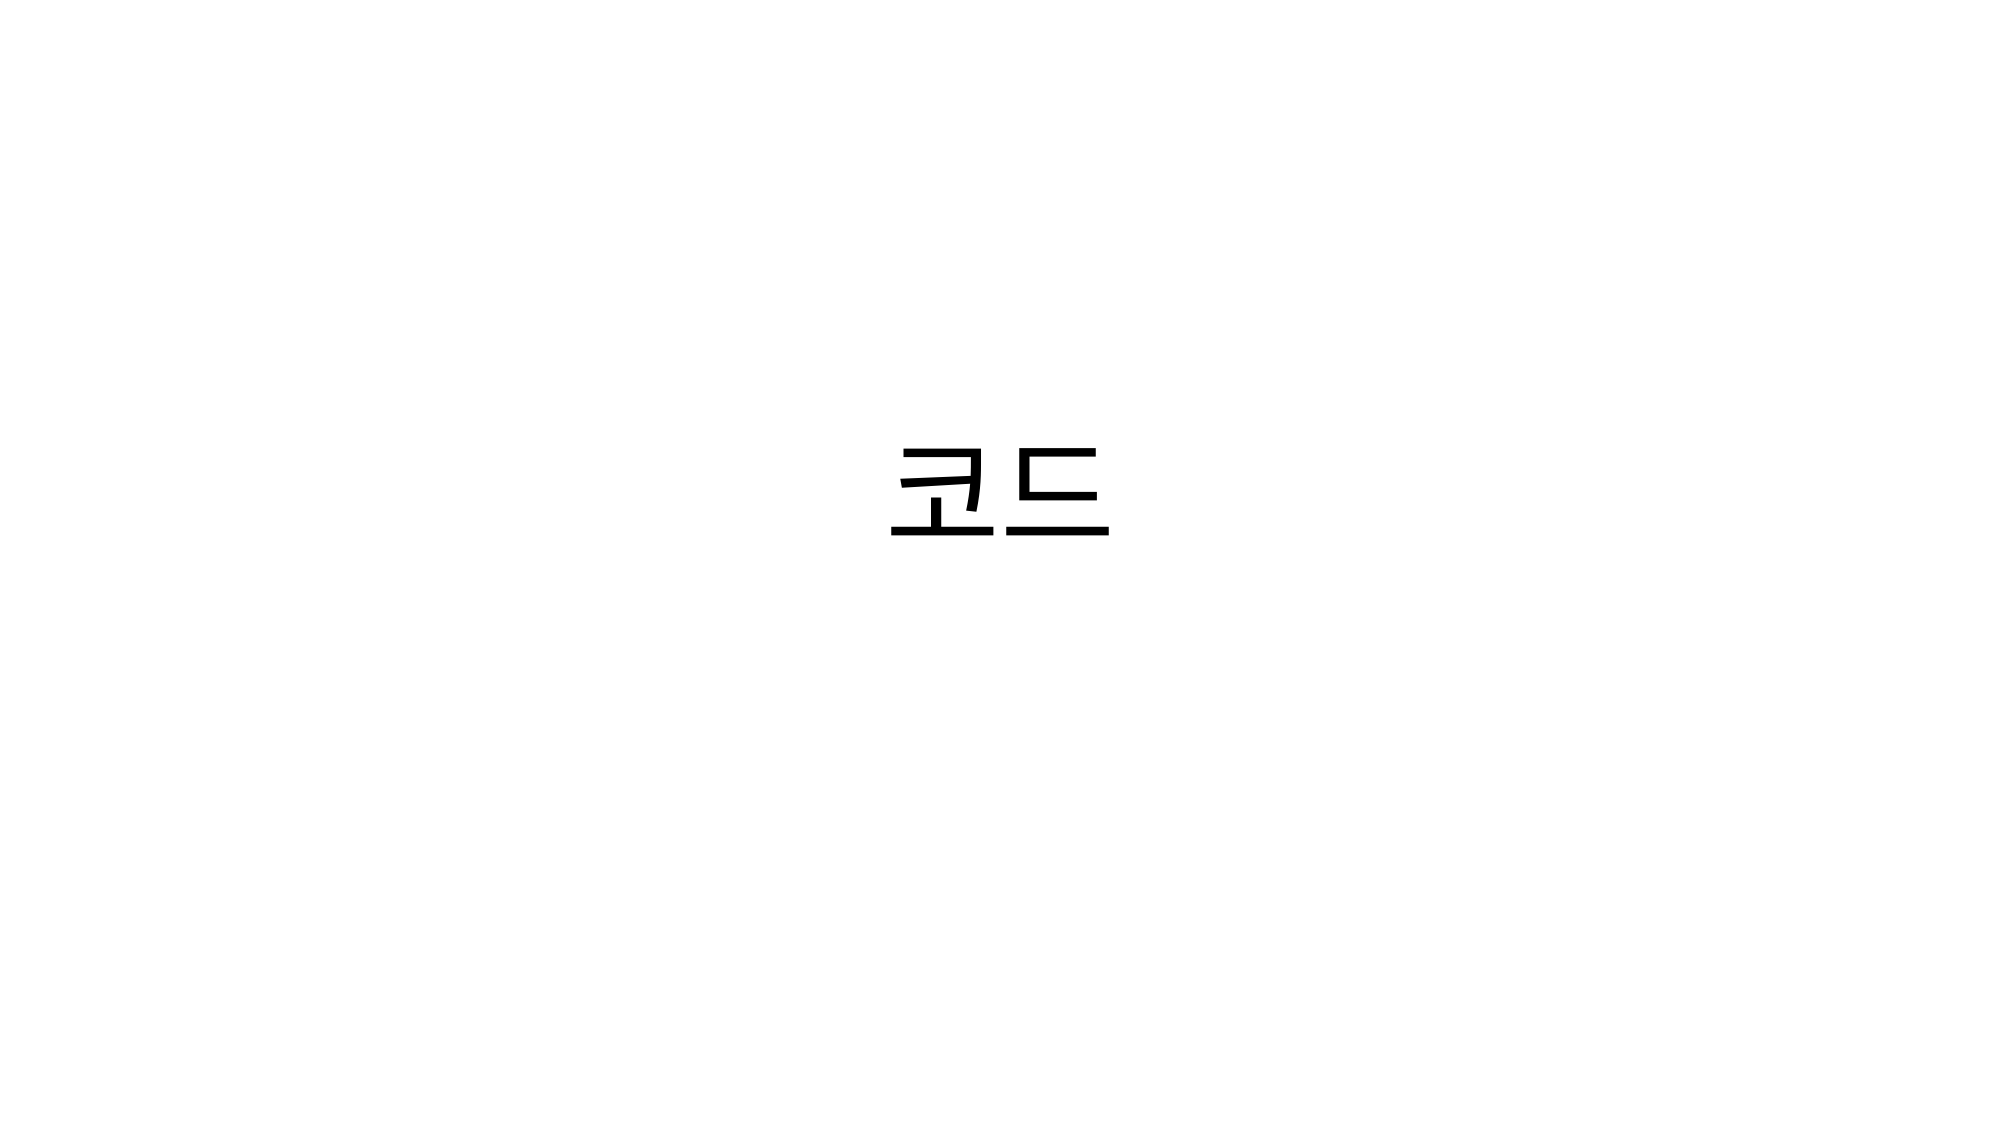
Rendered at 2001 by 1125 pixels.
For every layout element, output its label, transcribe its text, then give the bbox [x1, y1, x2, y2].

title 코드 [249, 184, 1750, 576]
